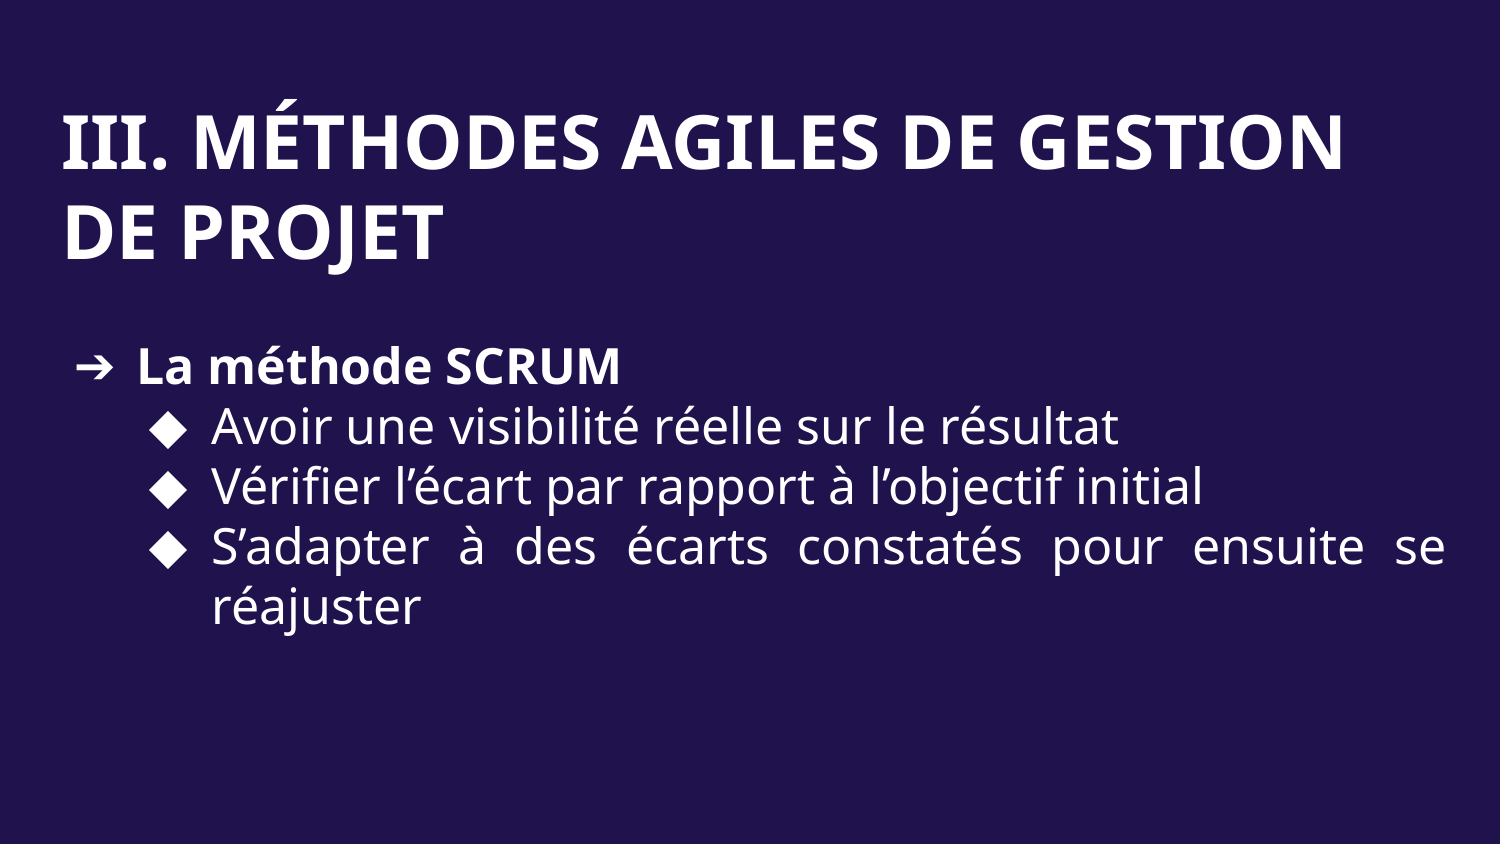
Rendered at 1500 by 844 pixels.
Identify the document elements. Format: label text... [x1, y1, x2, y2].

title III. MÉTHODES AGILES DE GESTION DE PROJET La méthode SCRUM Avoir une visibilité réelle sur le résultat Vérifier l’écart par rapport à l’objectif initial S’adapter à des écarts constatés pour ensuite se réajuster [46, 79, 1463, 115]
